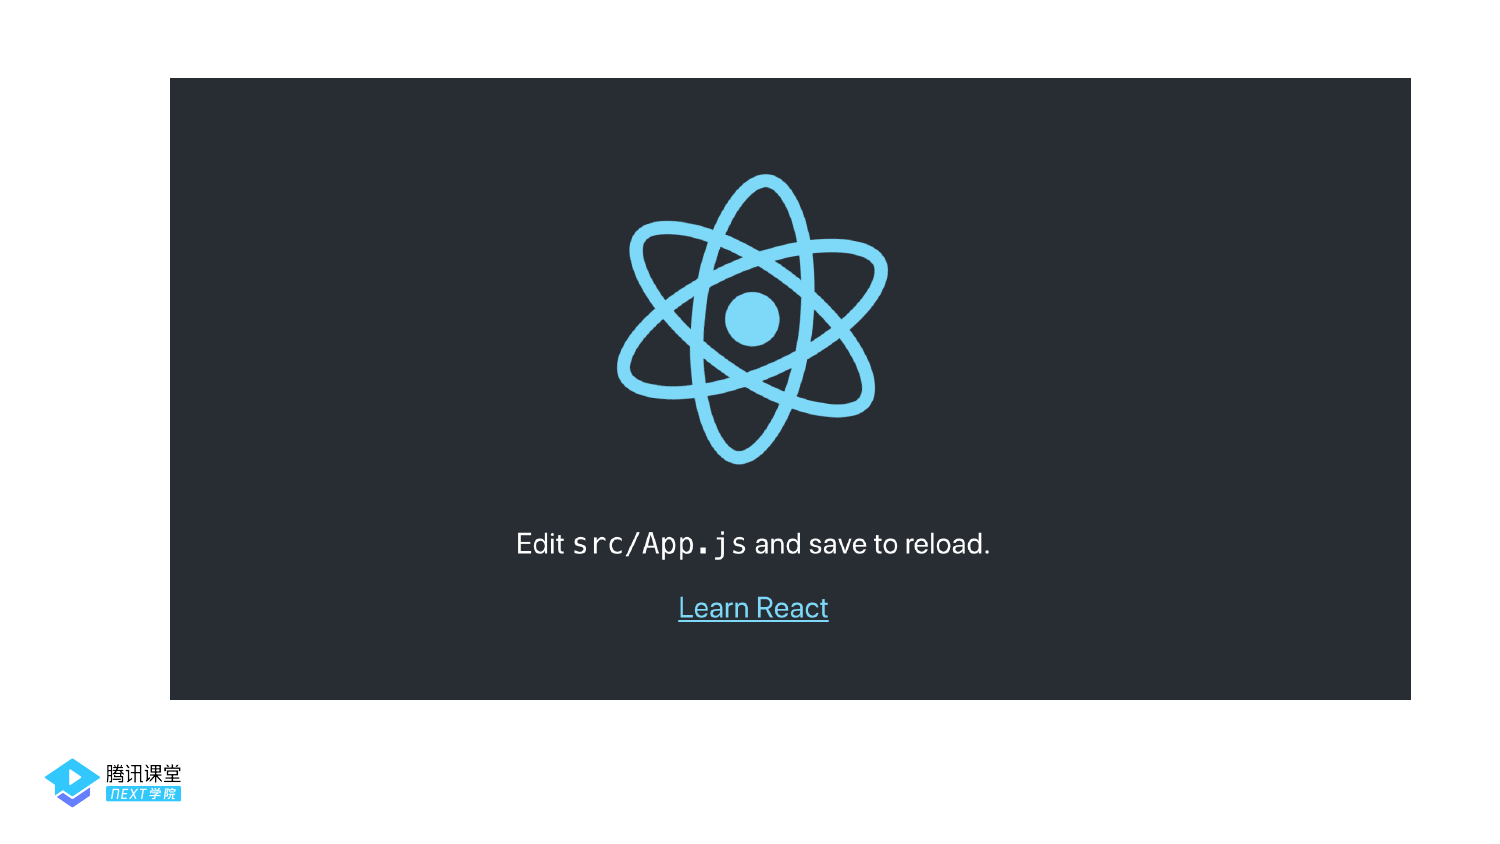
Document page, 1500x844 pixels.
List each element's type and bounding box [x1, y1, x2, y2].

picture [170, 78, 1411, 700]
picture [41, 744, 186, 817]
